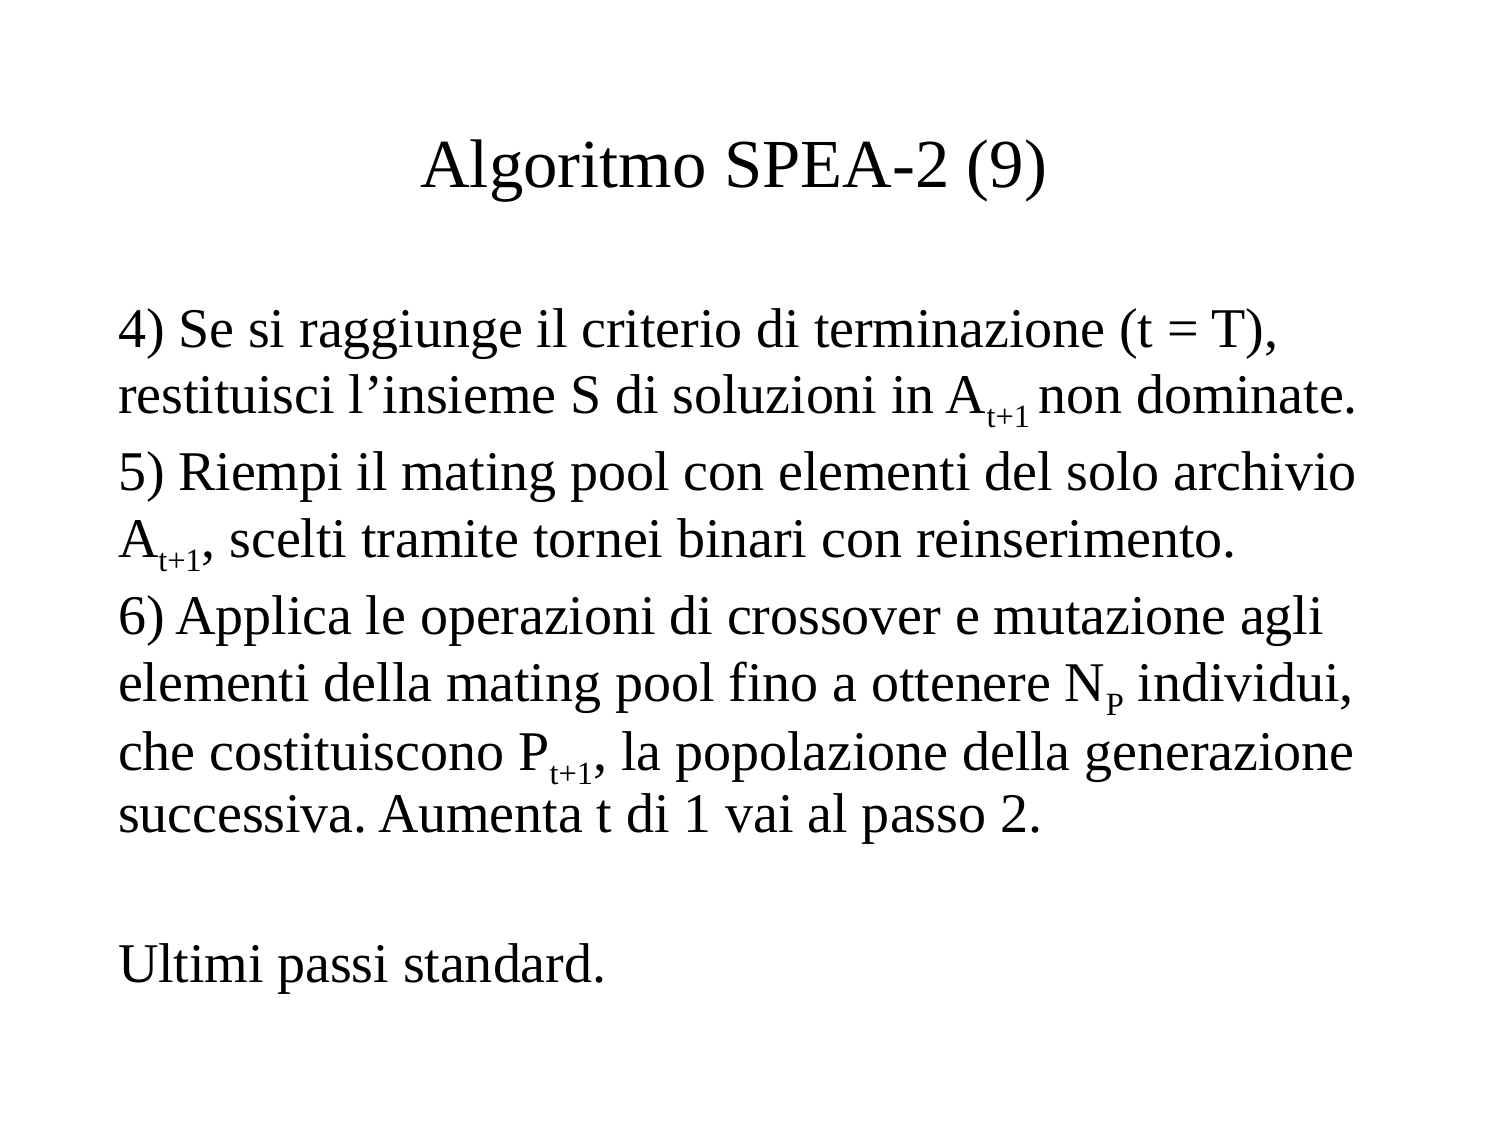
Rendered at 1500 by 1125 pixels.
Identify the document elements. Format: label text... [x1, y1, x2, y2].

list 4) Se si raggiunge il criterio di terminazione (t = T), restituisci l’insieme S di soluzioni in At+1 non dominate. 5) Riempi il mating pool con elementi del solo archivio At+1, scelti tramite tornei binari con reinserimento. 6) Applica le operazioni di crossover e mutazione agli elementi della mating pool fino a ottenere NP individui, che costituiscono Pt+1, la popolazione della generazione successiva. Aumenta t di 1 vai al passo 2. Ultimi passi standard. [103, 291, 1397, 1014]
text_box Algoritmo SPEA-2 (9) [103, 111, 1366, 209]
